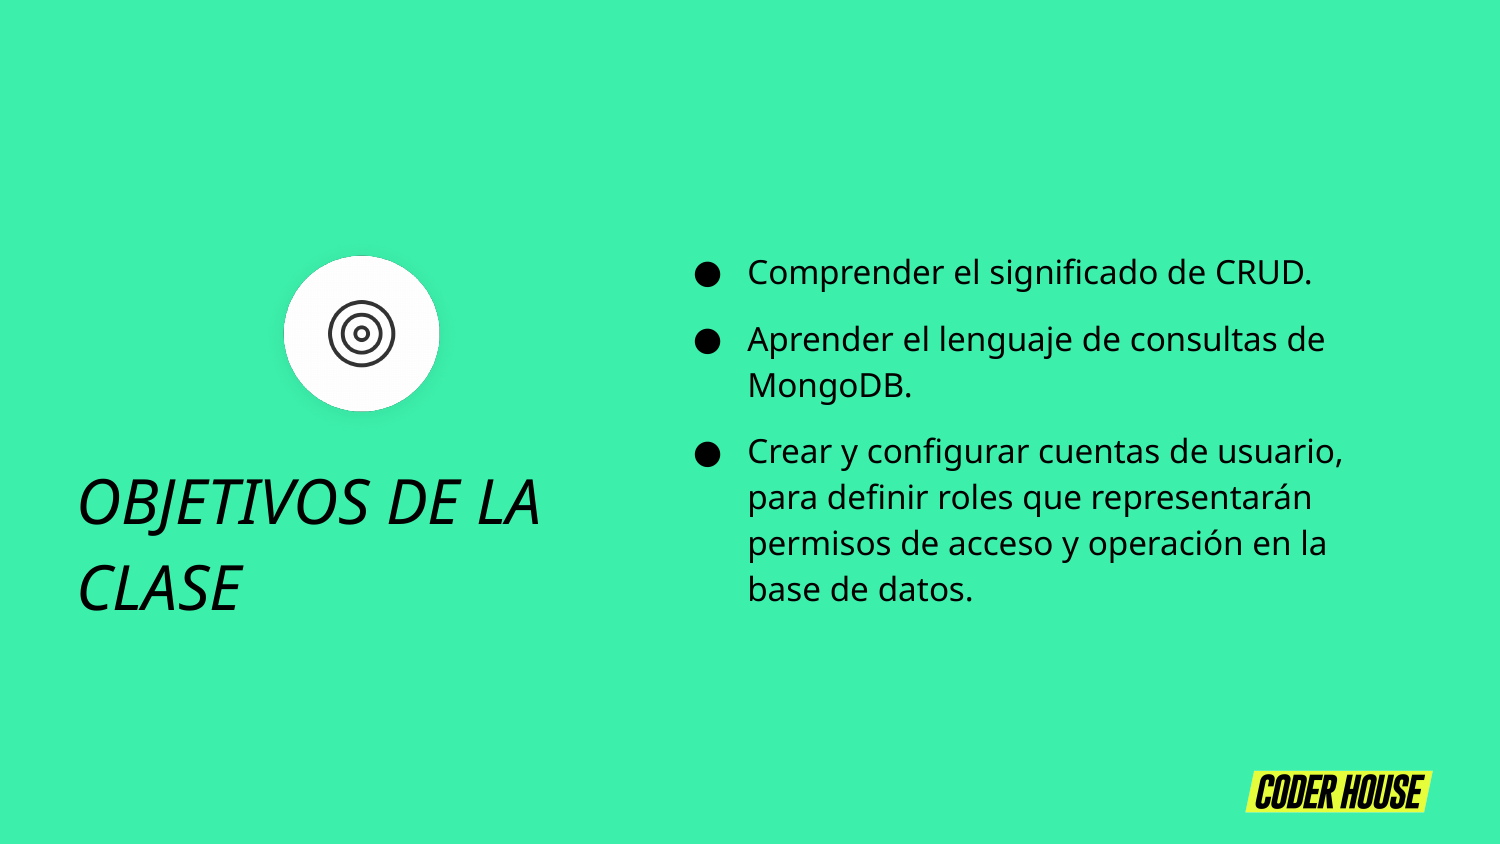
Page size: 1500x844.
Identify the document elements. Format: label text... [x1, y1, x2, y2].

text_box Comprender el significado de CRUD. Aprender el lenguaje de consultas de MongoDB. Crear y configurar cuentas de usuario, para definir roles que representarán permisos de acceso y operación en la base de datos. [657, 224, 1416, 630]
picture [1241, 764, 1437, 819]
text_box OBJETIVOS DE LA CLASE [61, 435, 658, 598]
picture [264, 235, 460, 431]
